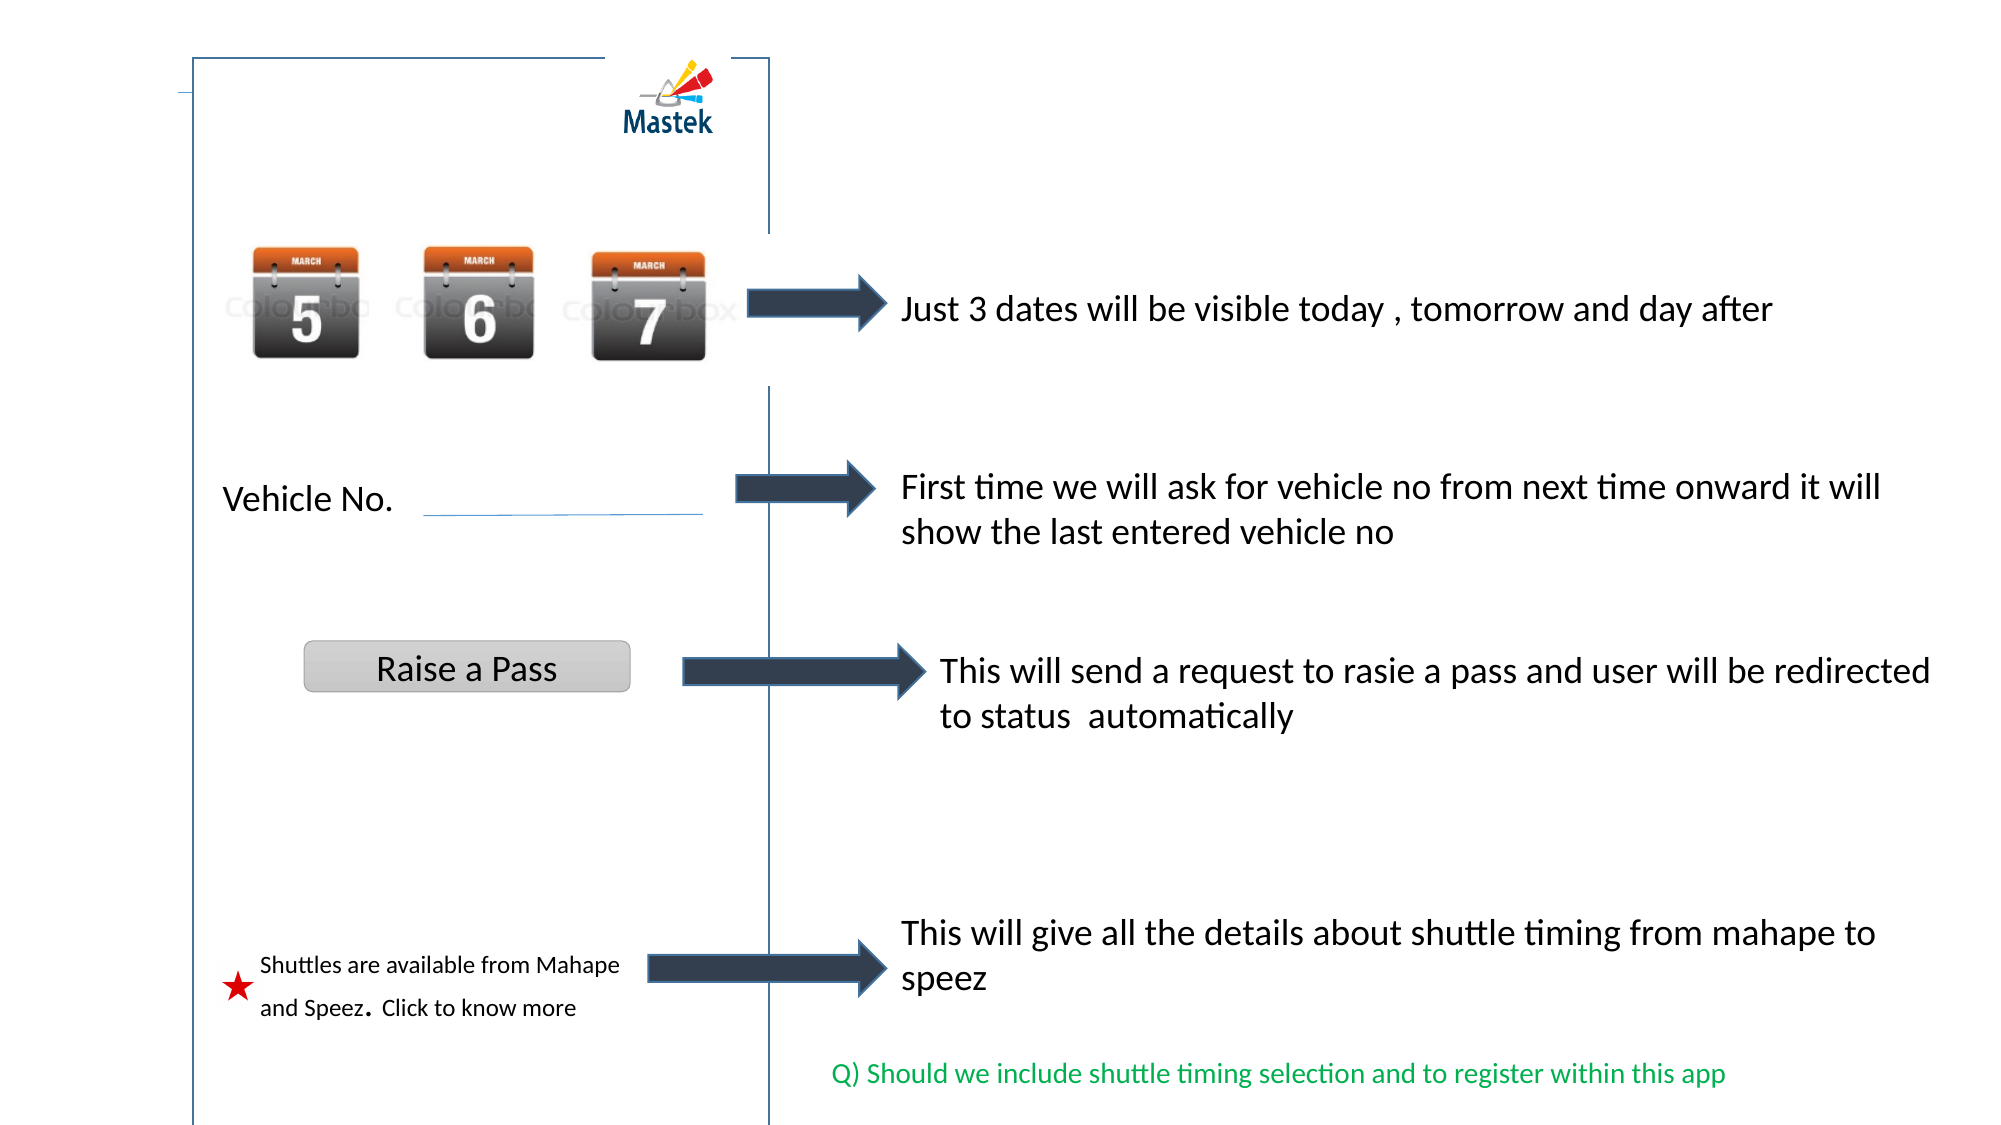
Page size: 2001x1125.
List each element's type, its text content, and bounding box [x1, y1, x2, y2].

text_box Just 3 dates will be visible today , tomorrow and day after [886, 276, 1925, 336]
text_box Raise a Pass [303, 640, 631, 693]
text_box [735, 459, 877, 519]
picture [605, 57, 731, 167]
text_box This will send a request to rasie a pass and user will be redirected to status automatically [925, 638, 1964, 744]
text_box [647, 938, 886, 998]
picture [213, 961, 263, 1008]
text_box Shuttles are available from Mahape and Speez. Click to know more [245, 941, 668, 1032]
text_box Vehicle No. [207, 467, 631, 527]
text_box [770, 273, 888, 333]
text_box First time we will ask for vehicle no from next time onward it will show the last entered vehicle no [886, 454, 1925, 560]
text_box [682, 642, 925, 702]
text_box This will give all the details about shuttle timing from mahape to speez [886, 900, 1925, 1006]
picture [200, 228, 770, 386]
text_box Q) Should we include shuttle timing selection and to register within this app [816, 1047, 1856, 1097]
text_box [192, 57, 770, 1125]
